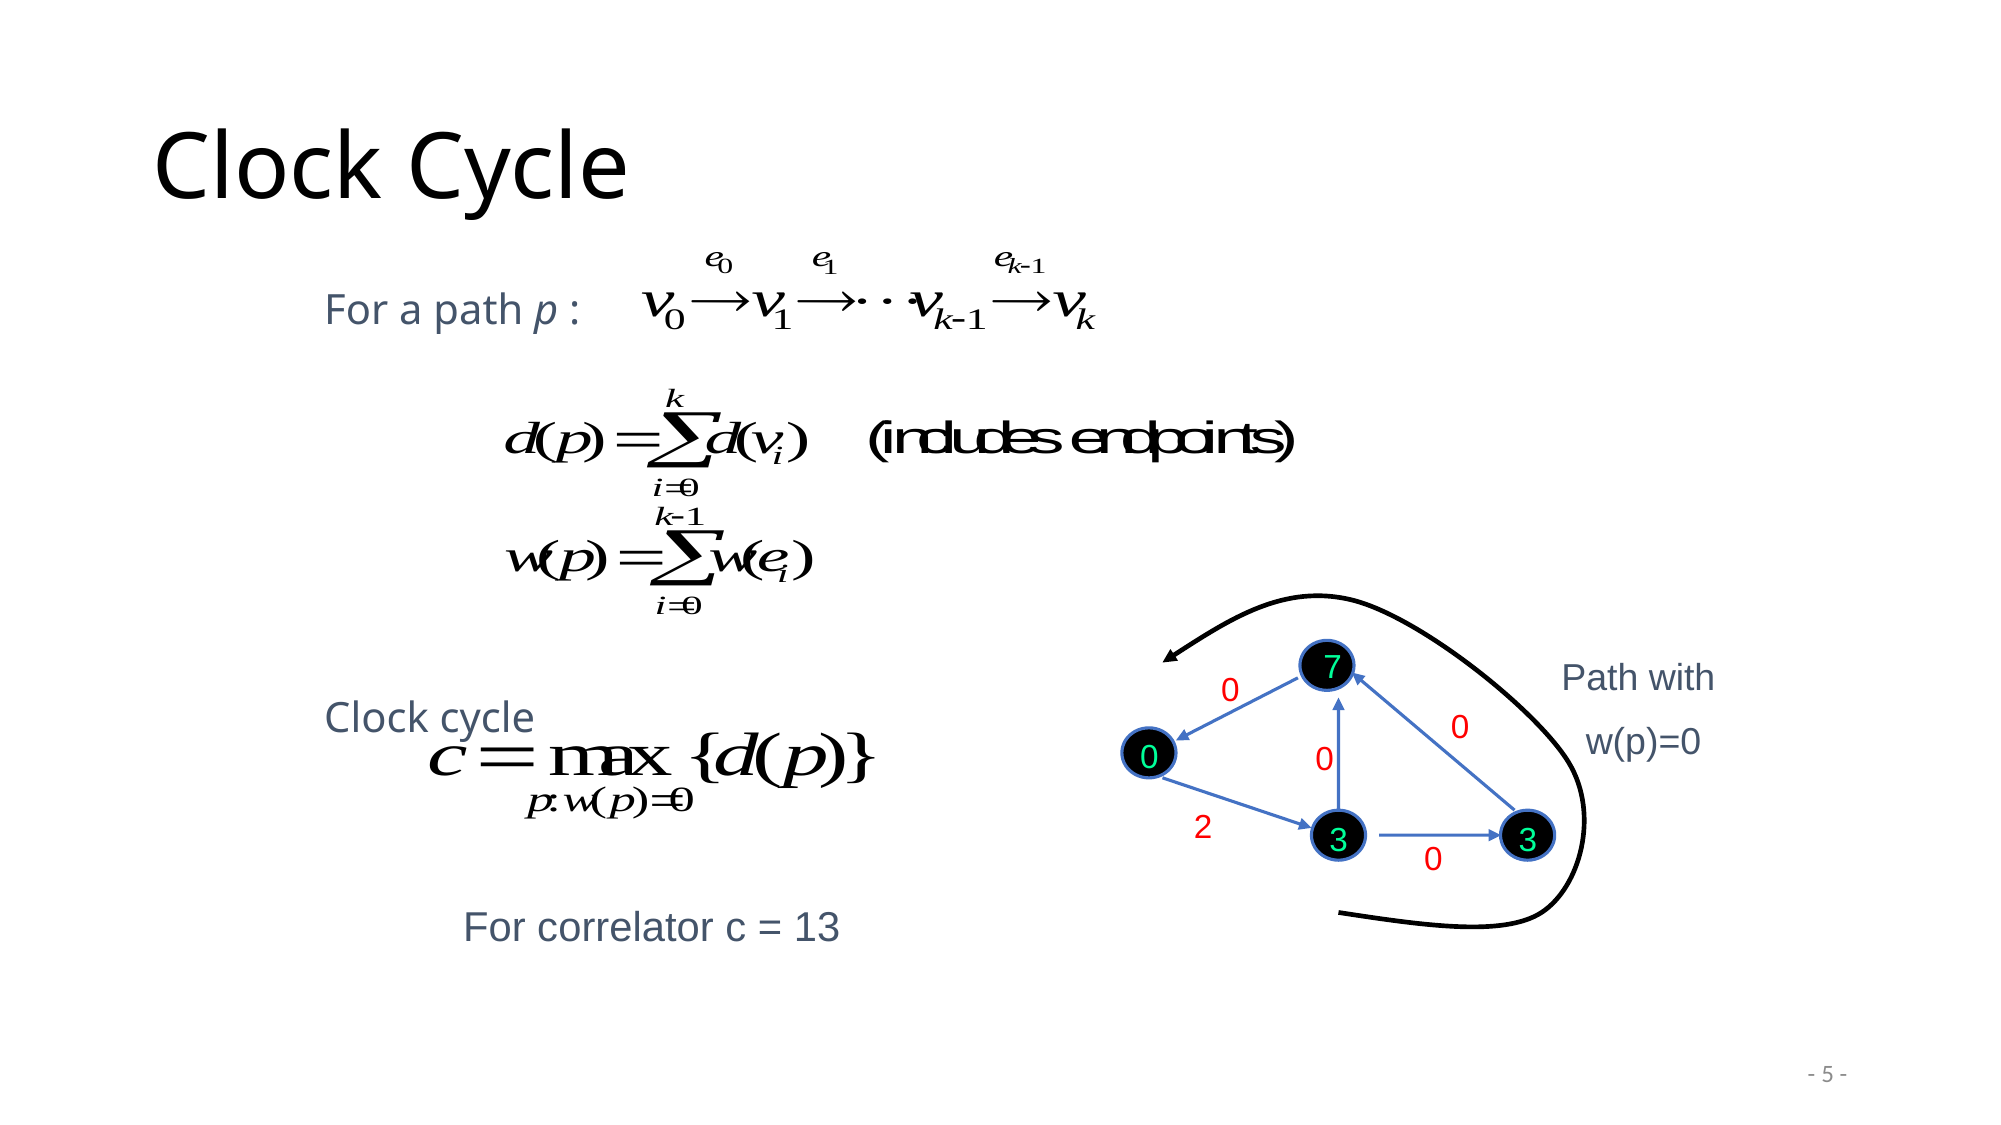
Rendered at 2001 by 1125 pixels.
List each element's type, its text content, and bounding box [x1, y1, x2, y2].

text_box 0 [1339, 730, 1349, 785]
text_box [633, 235, 1098, 340]
text_box 2 [1179, 797, 1228, 853]
text_box [1358, 674, 1435, 743]
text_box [496, 377, 1299, 622]
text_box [418, 714, 874, 828]
text_box For correlator c = 13 [448, 892, 856, 958]
text_box [1177, 715, 1226, 741]
text_box Path with w(p)=0 [1546, 645, 1741, 770]
text_box For a path p : Clock cycle [309, 278, 1745, 975]
text_box 0 [1206, 660, 1255, 715]
text_box 0 [1121, 728, 1177, 783]
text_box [1299, 637, 1358, 693]
text_box 3 [1314, 810, 1363, 865]
text_box [1228, 799, 1312, 830]
slide_number - 5 - [1412, 1042, 1863, 1103]
text_box 0 [1300, 730, 1338, 785]
text_box [1332, 697, 1345, 811]
text_box 3 [1503, 810, 1552, 865]
title Clock Cycle [137, 59, 1863, 278]
text_box [1458, 828, 1502, 842]
text_box 0 [1435, 697, 1485, 753]
text_box [1162, 595, 1585, 927]
text_box 0 [1409, 830, 1458, 885]
